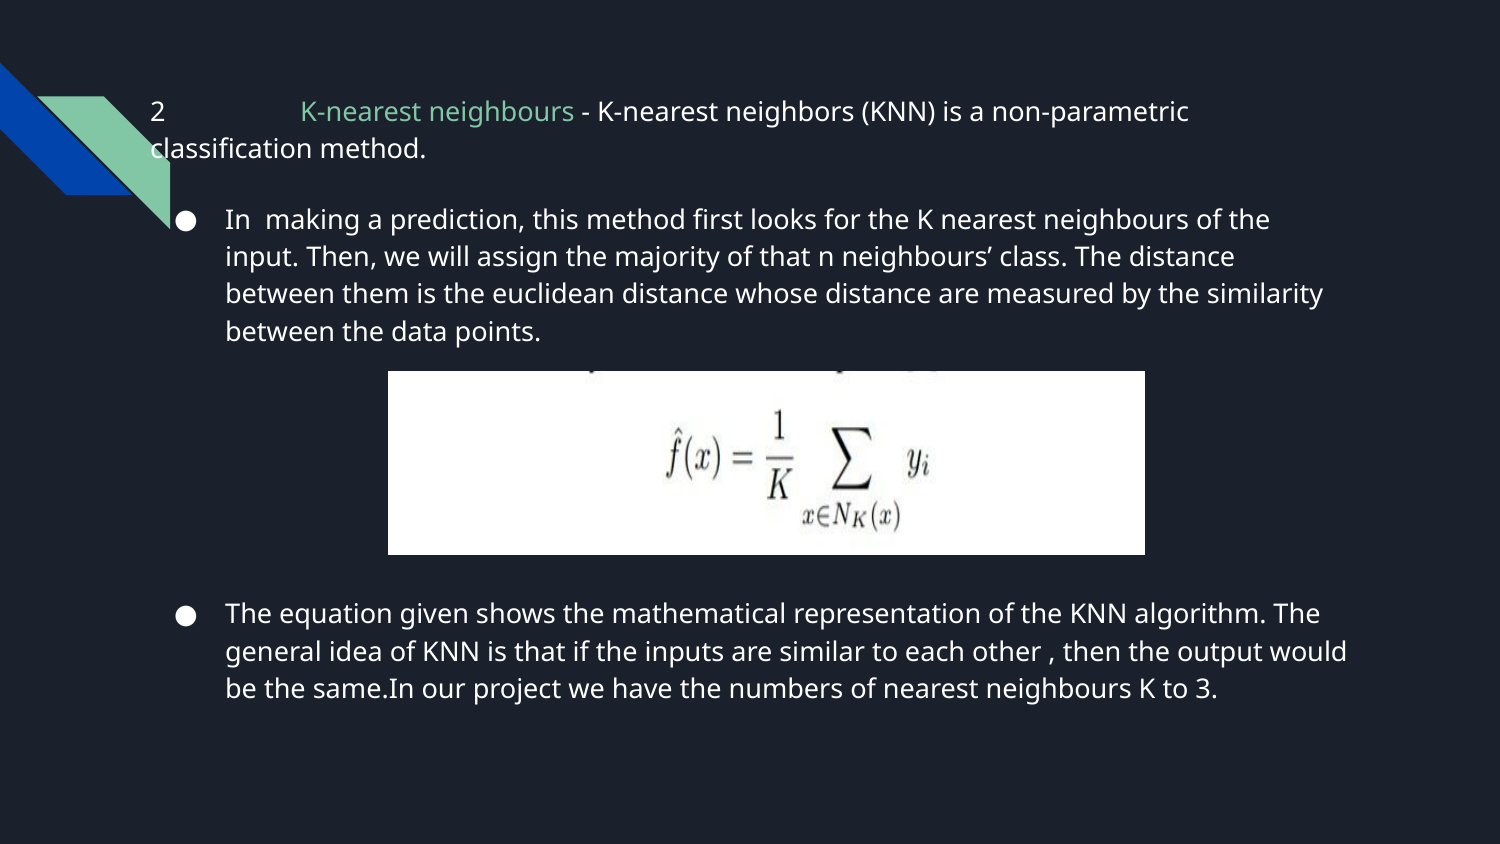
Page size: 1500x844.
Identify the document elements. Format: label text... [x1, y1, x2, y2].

text_box 2 K-nearest neighbours - K-nearest neighbors (KNN) is a non-parametric classification method. In making a prediction, this method first looks for the K nearest neighbours of the input. Then, we will assign the majority of that n neighbours’ class. The distance between them is the euclidean distance whose distance are measured by the similarity between the data points. The equation given shows the mathematical representation of the KNN algorithm. The general idea of KNN is that if the inputs are similar to each other , then the output would be the same.In our project we have the numbers of nearest neighbours K to 3. [135, 74, 1365, 750]
picture [311, 371, 1145, 555]
